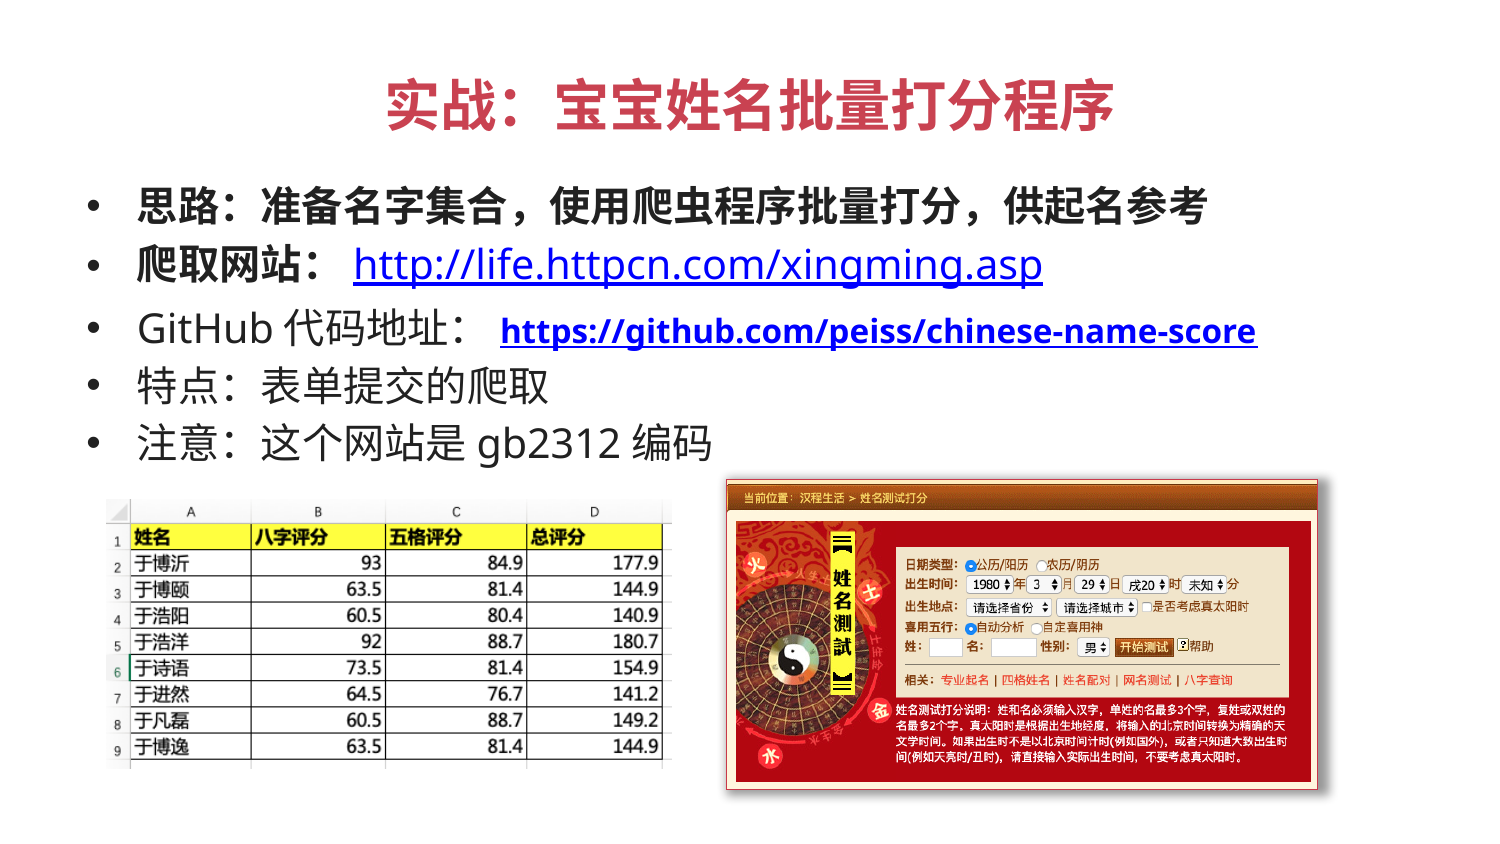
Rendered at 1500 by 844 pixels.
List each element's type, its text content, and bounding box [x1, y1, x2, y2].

list 思路：准备名字集合，使用爬虫程序批量打分，供起名参考 爬取网站：http://life.httpcn.com/xingming.asp GitHub代码地址：https://github.com/peiss/chinese-name-score 特点：表单提交的爬取 注意：这个网站是gb2312编码 [75, 174, 1416, 314]
picture [106, 499, 672, 769]
picture [726, 479, 1319, 790]
title 实战：宝宝姓名批量打分程序 [75, 33, 1425, 175]
